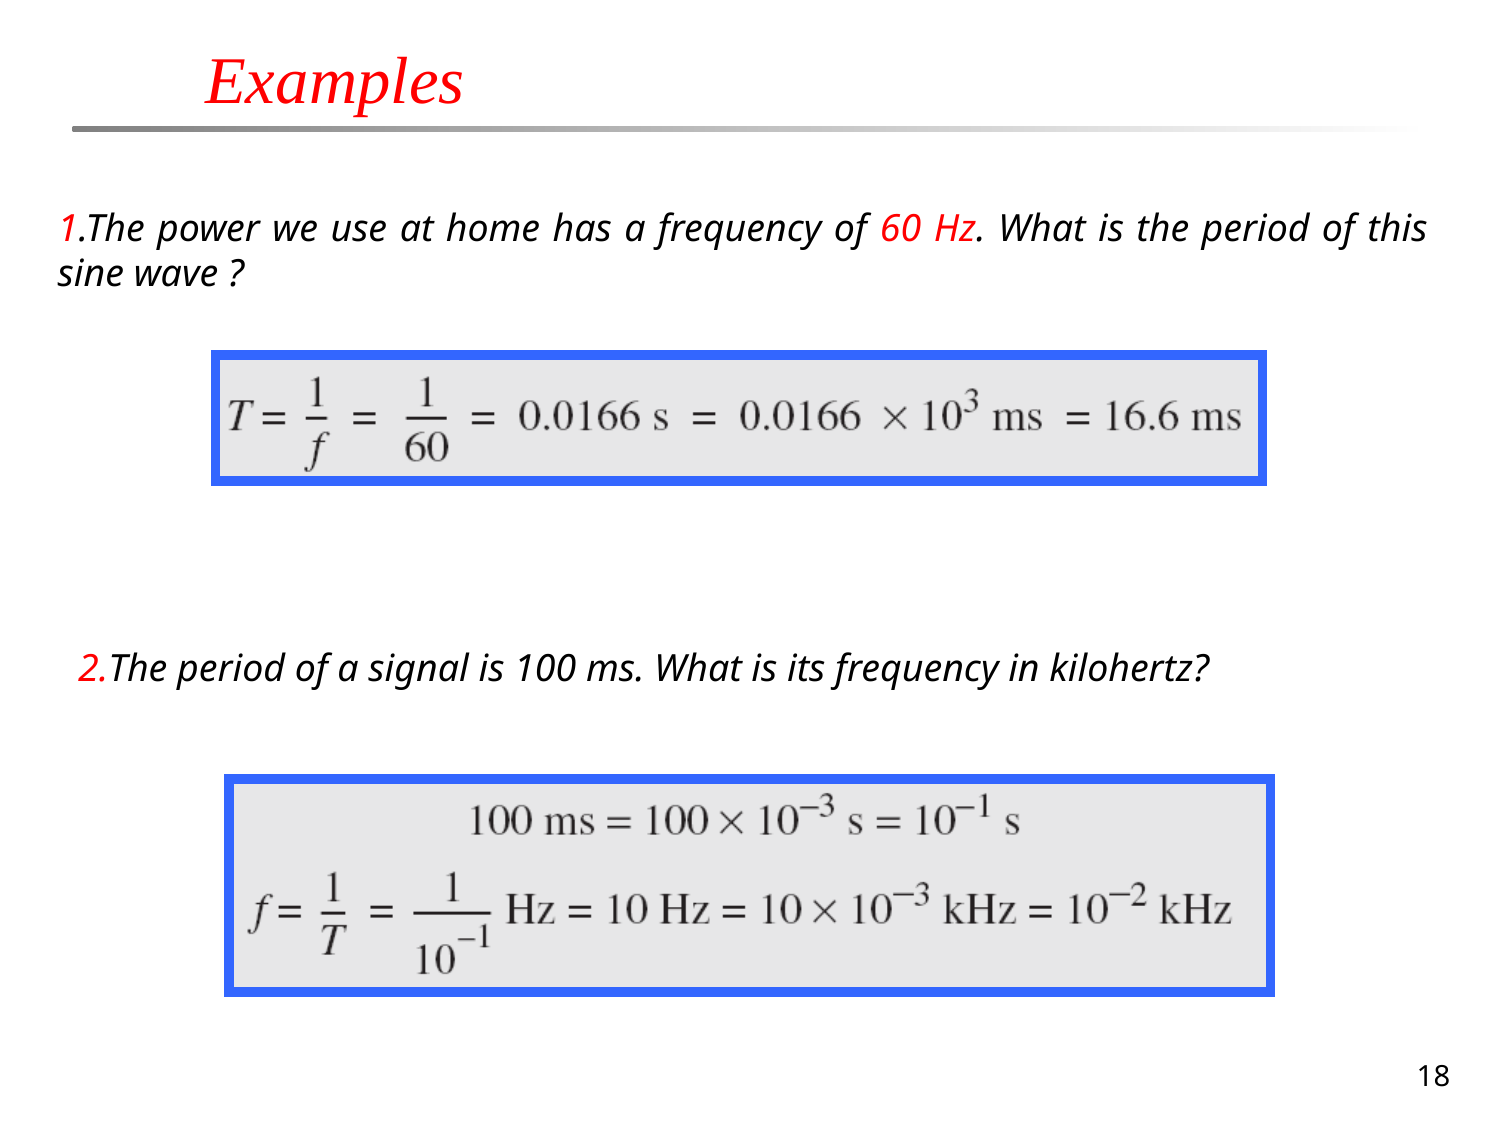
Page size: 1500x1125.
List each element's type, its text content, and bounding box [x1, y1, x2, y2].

text_box [72, 126, 1423, 132]
text_box 2.The period of a signal is 100 ms. What is its frequency in kilohertz? [63, 636, 1464, 697]
picture [233, 783, 1267, 988]
slide_number 18 [1362, 1049, 1466, 1125]
text_box Examples [190, 29, 481, 125]
text_box 1.The power we use at home has a frequency of 60 Hz. What is the period of this sine wave ? [42, 196, 1443, 302]
text_box [24, 237, 1475, 863]
picture [219, 359, 1259, 477]
